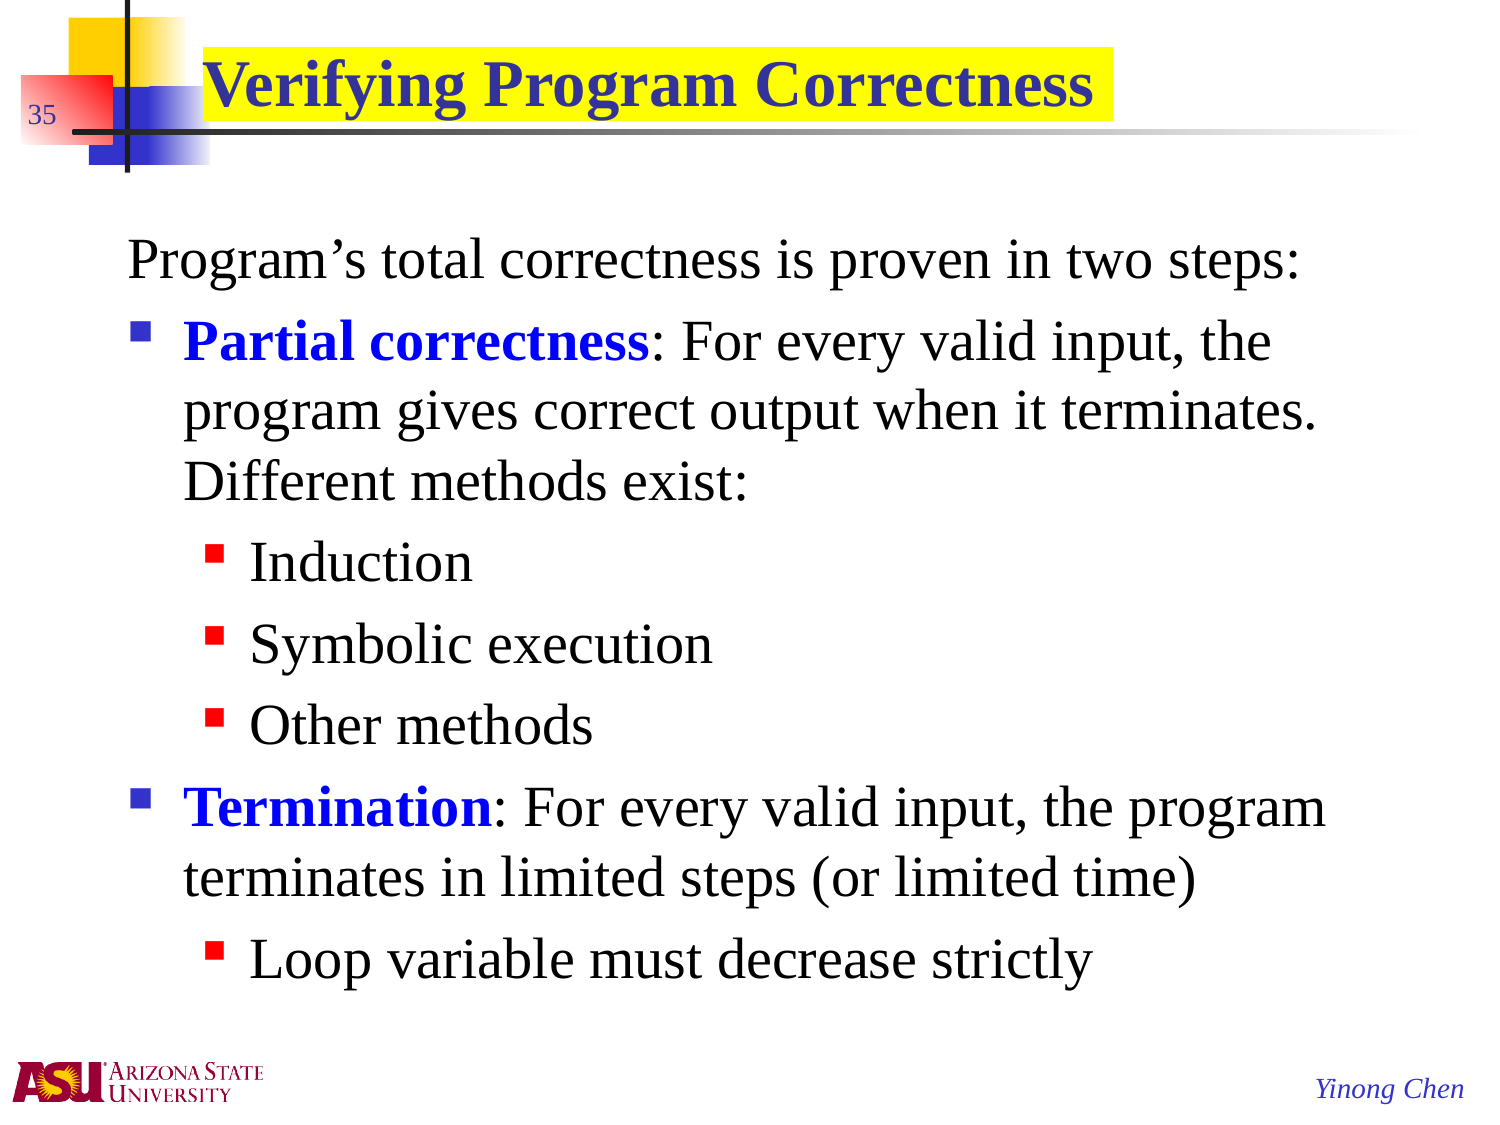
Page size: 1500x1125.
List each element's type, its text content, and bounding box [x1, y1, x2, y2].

slide_number 35 [12, 62, 141, 138]
title Verifying Program Correctness [187, 24, 1488, 128]
list Program’s total correctness is proven in two steps: Partial correctness: For every valid input, the program gives correct output when it terminates. Different methods exist: Induction Symbolic execution Other methods Termination: For every valid input, the program terminates in limited steps (or limited time) Loop variable must decrease strictly [112, 212, 1470, 1026]
picture [12, 1062, 263, 1102]
